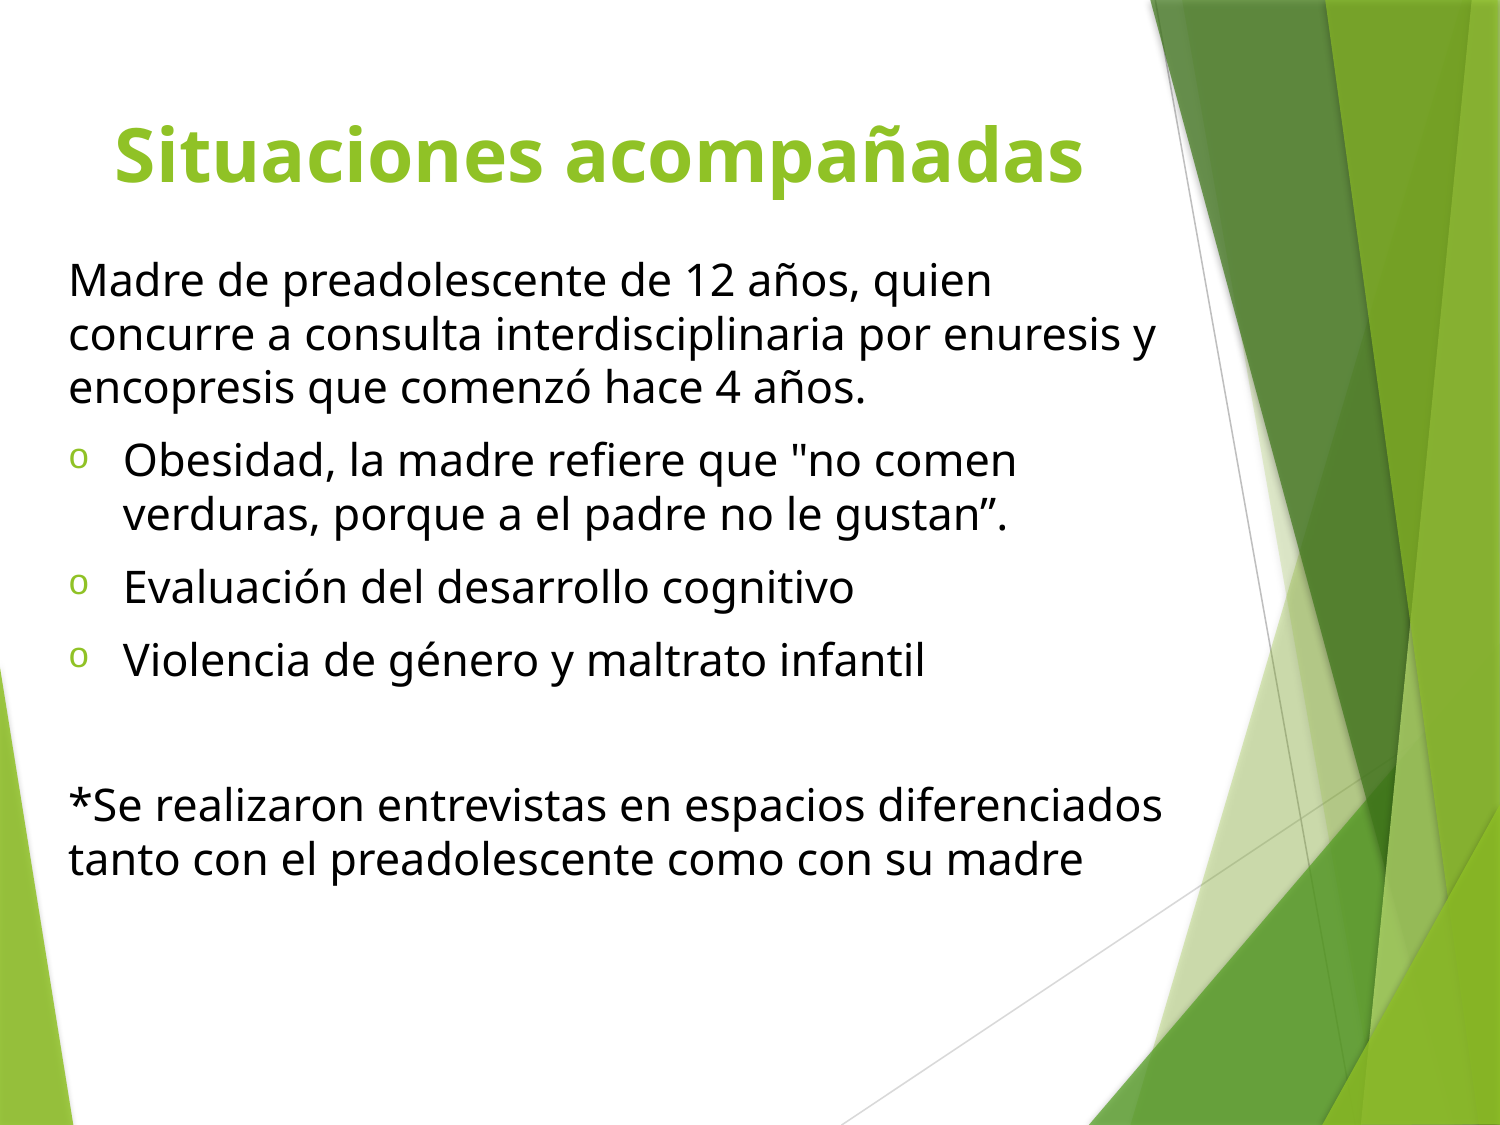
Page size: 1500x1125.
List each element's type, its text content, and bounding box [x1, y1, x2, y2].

list Madre de preadolescente de 12 años, quien concurre a consulta interdisciplinaria por enuresis y encopresis que comenzó hace 4 años. Obesidad, la madre refiere que "no comen verduras, porque a el padre no le gustan”. Evaluación del desarrollo cognitivo Violencia de género y maltrato infantil *Se realizaron entrevistas en espacios diferenciados tanto con el preadolescente como con su madre [53, 243, 1188, 917]
title Situaciones acompañadas [99, 99, 1142, 243]
